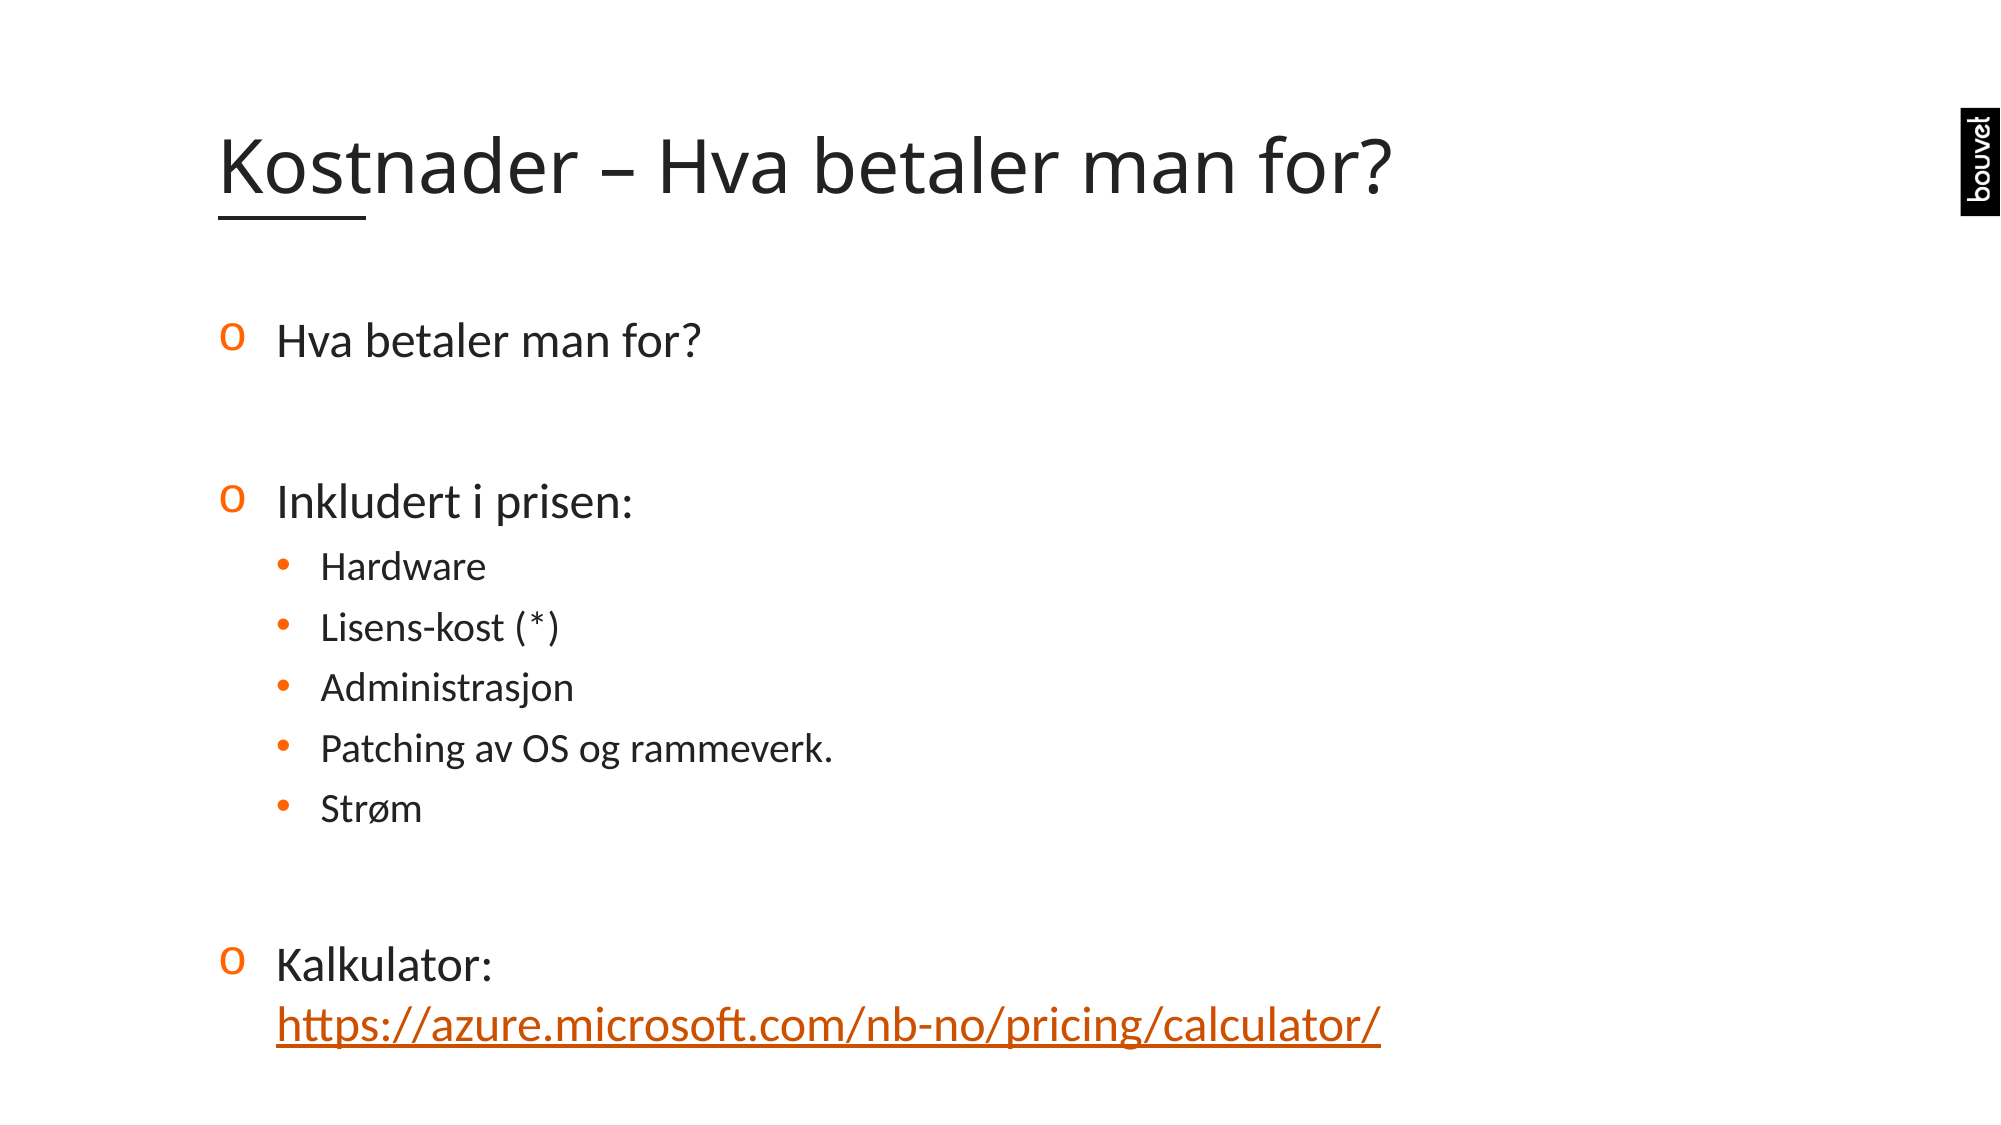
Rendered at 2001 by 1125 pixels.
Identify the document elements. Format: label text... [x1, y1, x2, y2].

title Kostnader – Hva betaler man for? [202, 59, 1867, 218]
list Hva betaler man for? Inkludert i prisen: Hardware Lisens-kost (*) Administrasjon Patching av OS og rammeverk. Strøm Kalkulator: https://azure.microsoft.com/nb-no/pricing/calculator/ [202, 299, 1578, 1014]
